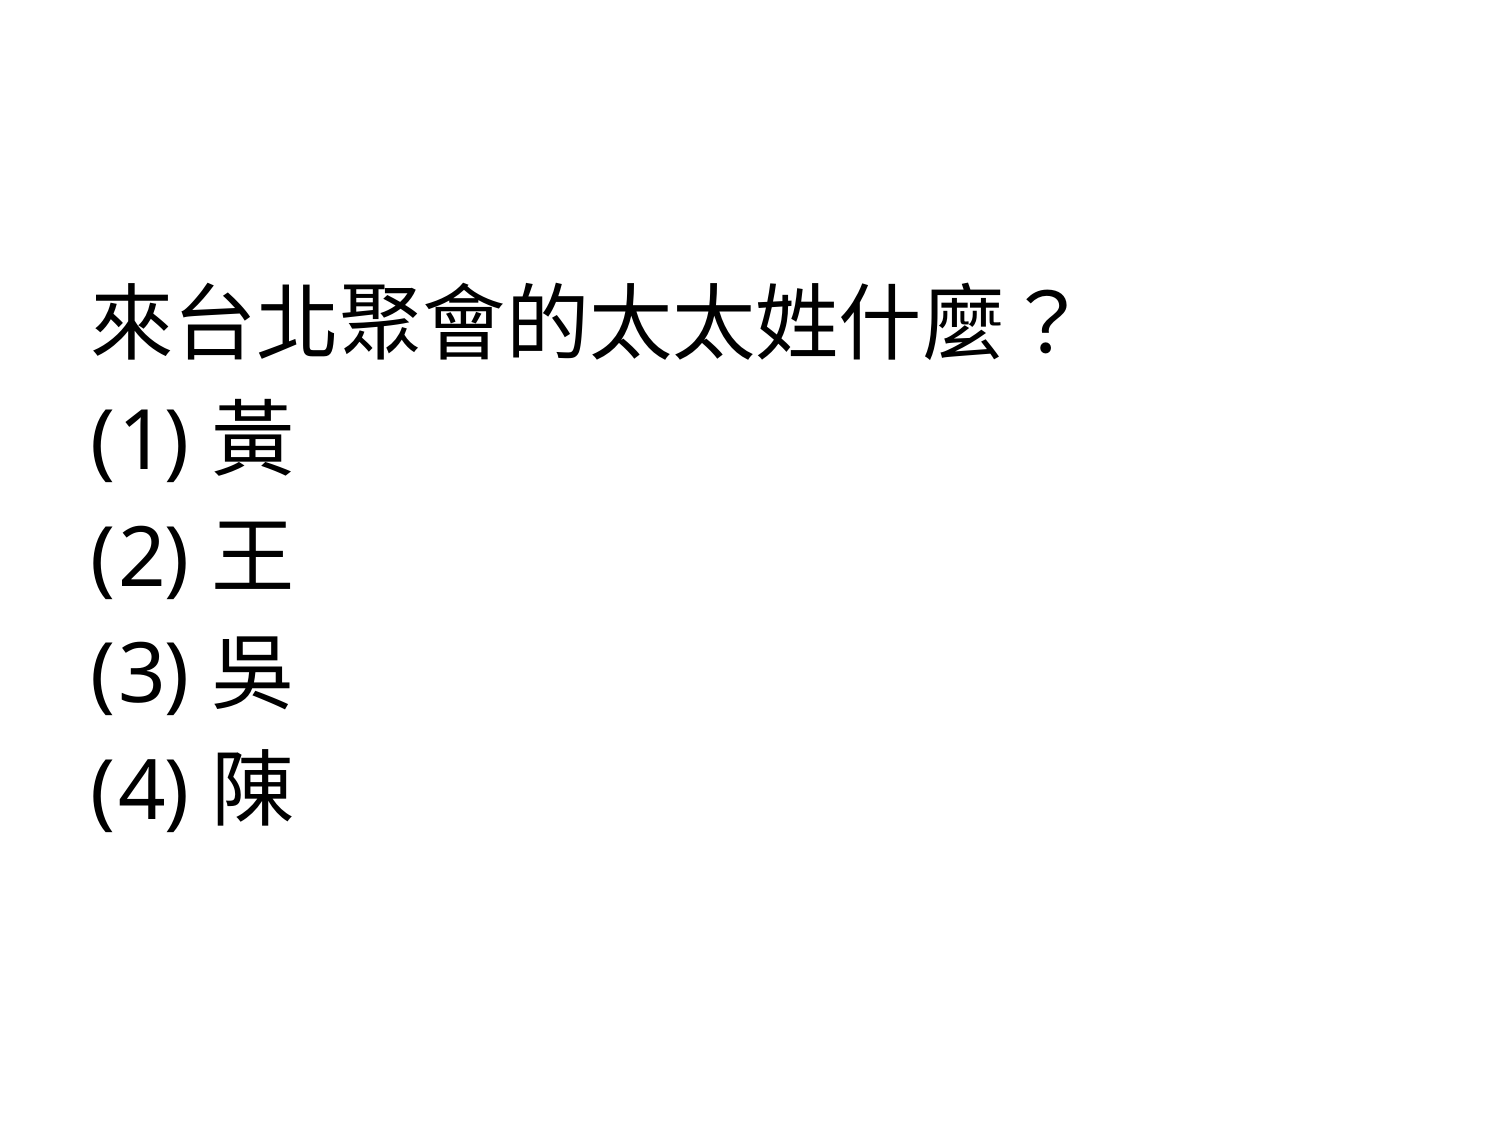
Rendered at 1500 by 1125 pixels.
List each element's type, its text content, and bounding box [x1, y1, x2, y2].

list 來台北聚會的太太姓什麼？ 黃 王 吳 陳 [75, 262, 1425, 1005]
